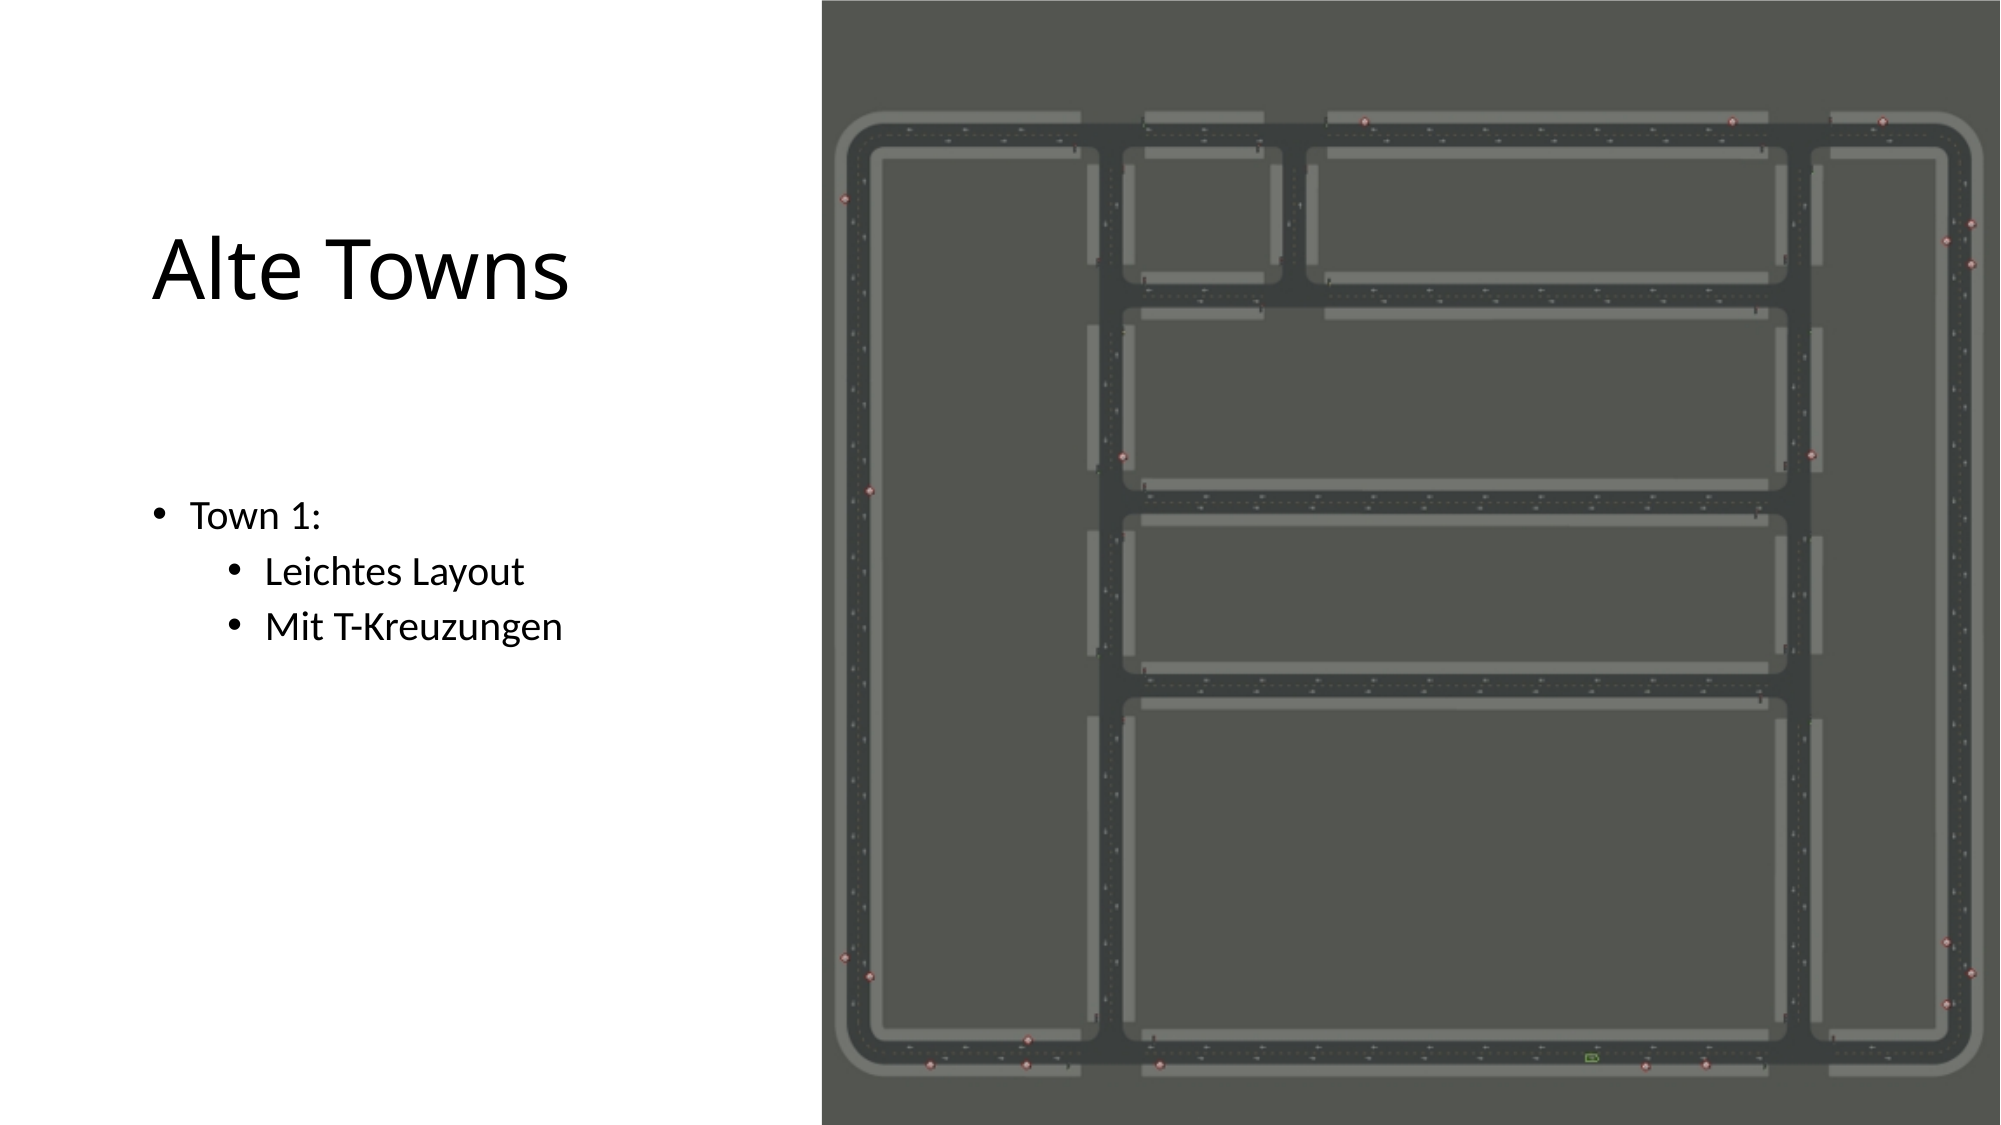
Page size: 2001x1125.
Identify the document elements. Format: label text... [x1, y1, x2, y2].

title Alte Towns [137, 90, 762, 456]
list Town 1: Leichtes Layout Mit T-Kreuzungen [137, 485, 761, 1002]
picture [821, 0, 2000, 1125]
text_box [0, 0, 821, 1125]
